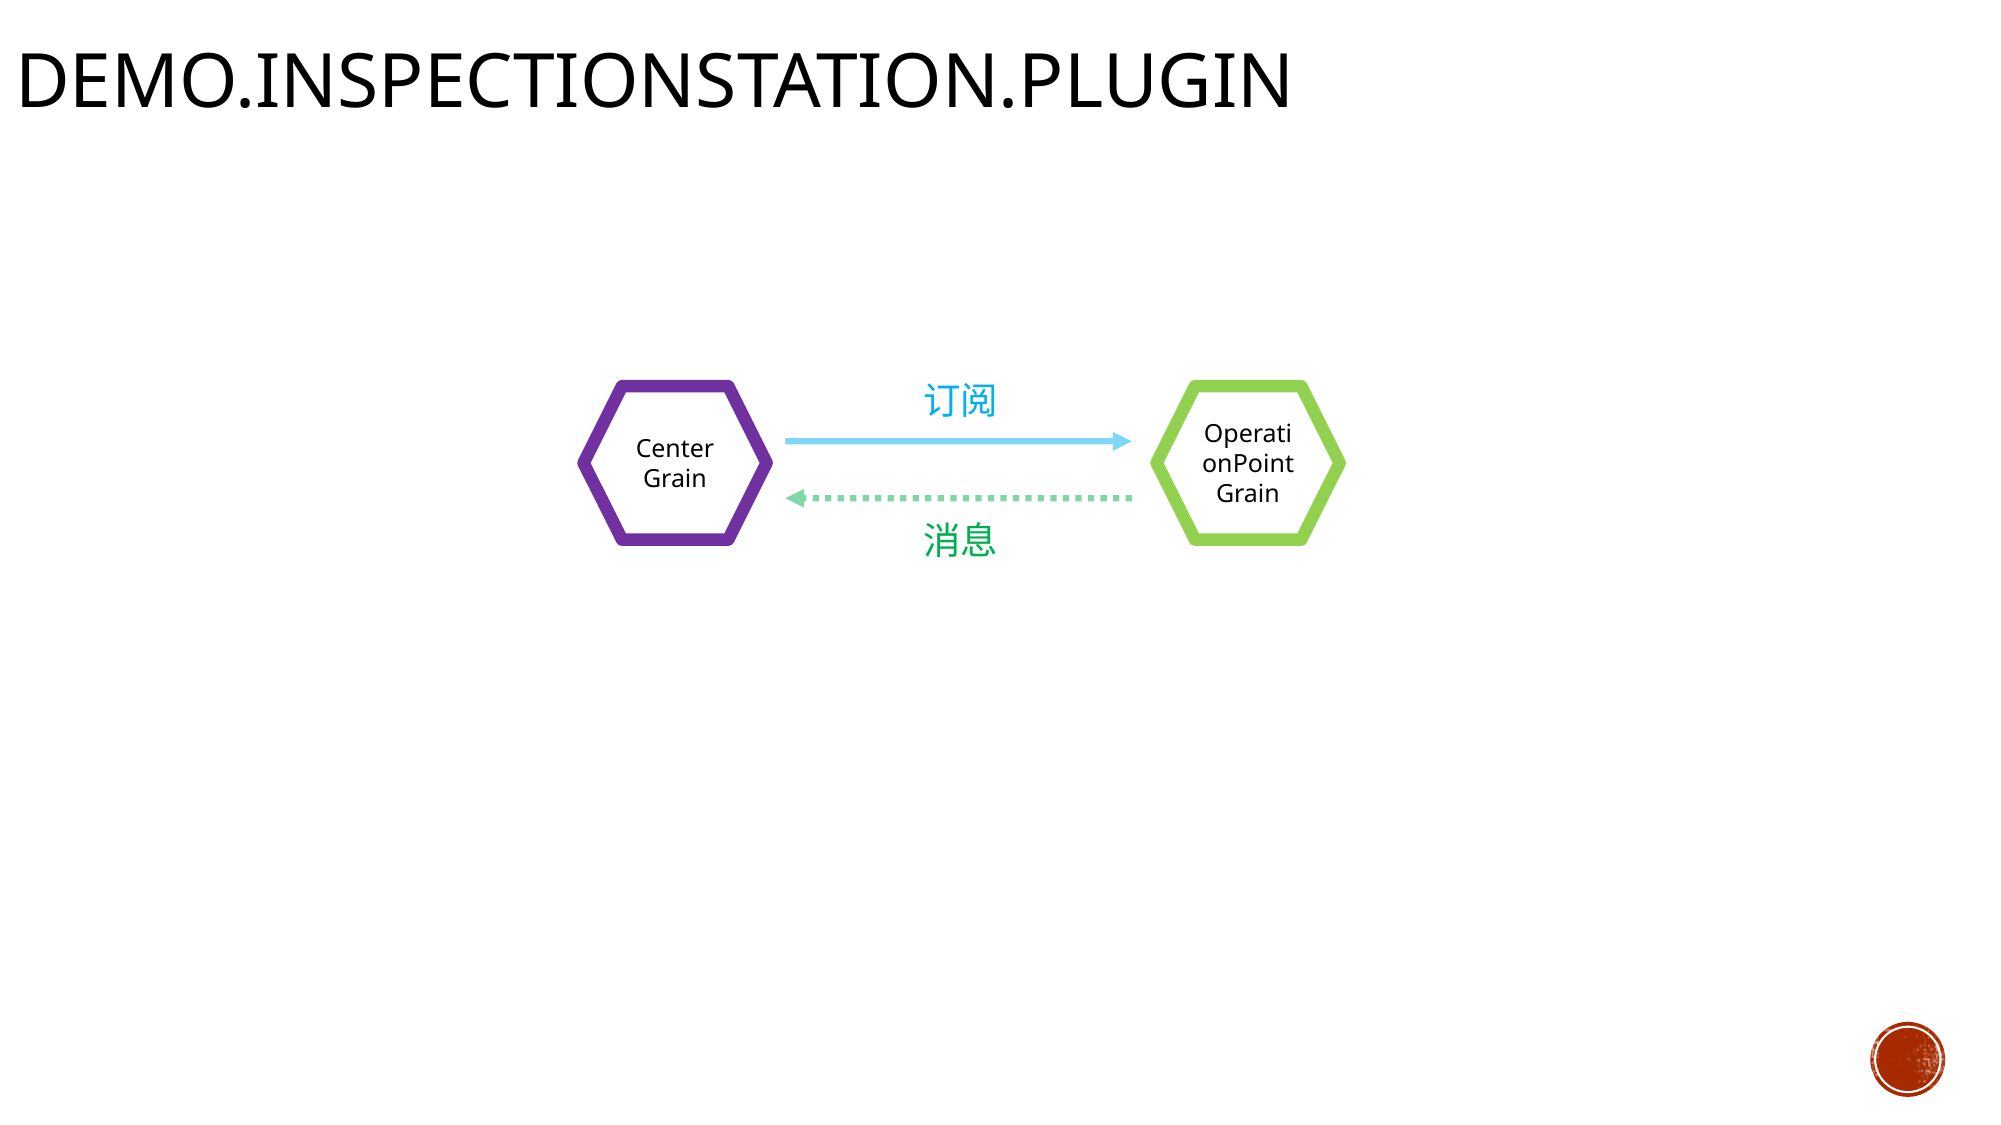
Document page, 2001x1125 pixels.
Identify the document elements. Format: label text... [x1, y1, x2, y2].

text_box 订阅 [908, 369, 1014, 430]
text_box Demo.InspectionStation.Plugin [0, 33, 2000, 133]
text_box Center Grain [582, 385, 768, 541]
text_box 消息 [908, 509, 1014, 570]
text_box OperationPointGrain [1155, 385, 1341, 541]
